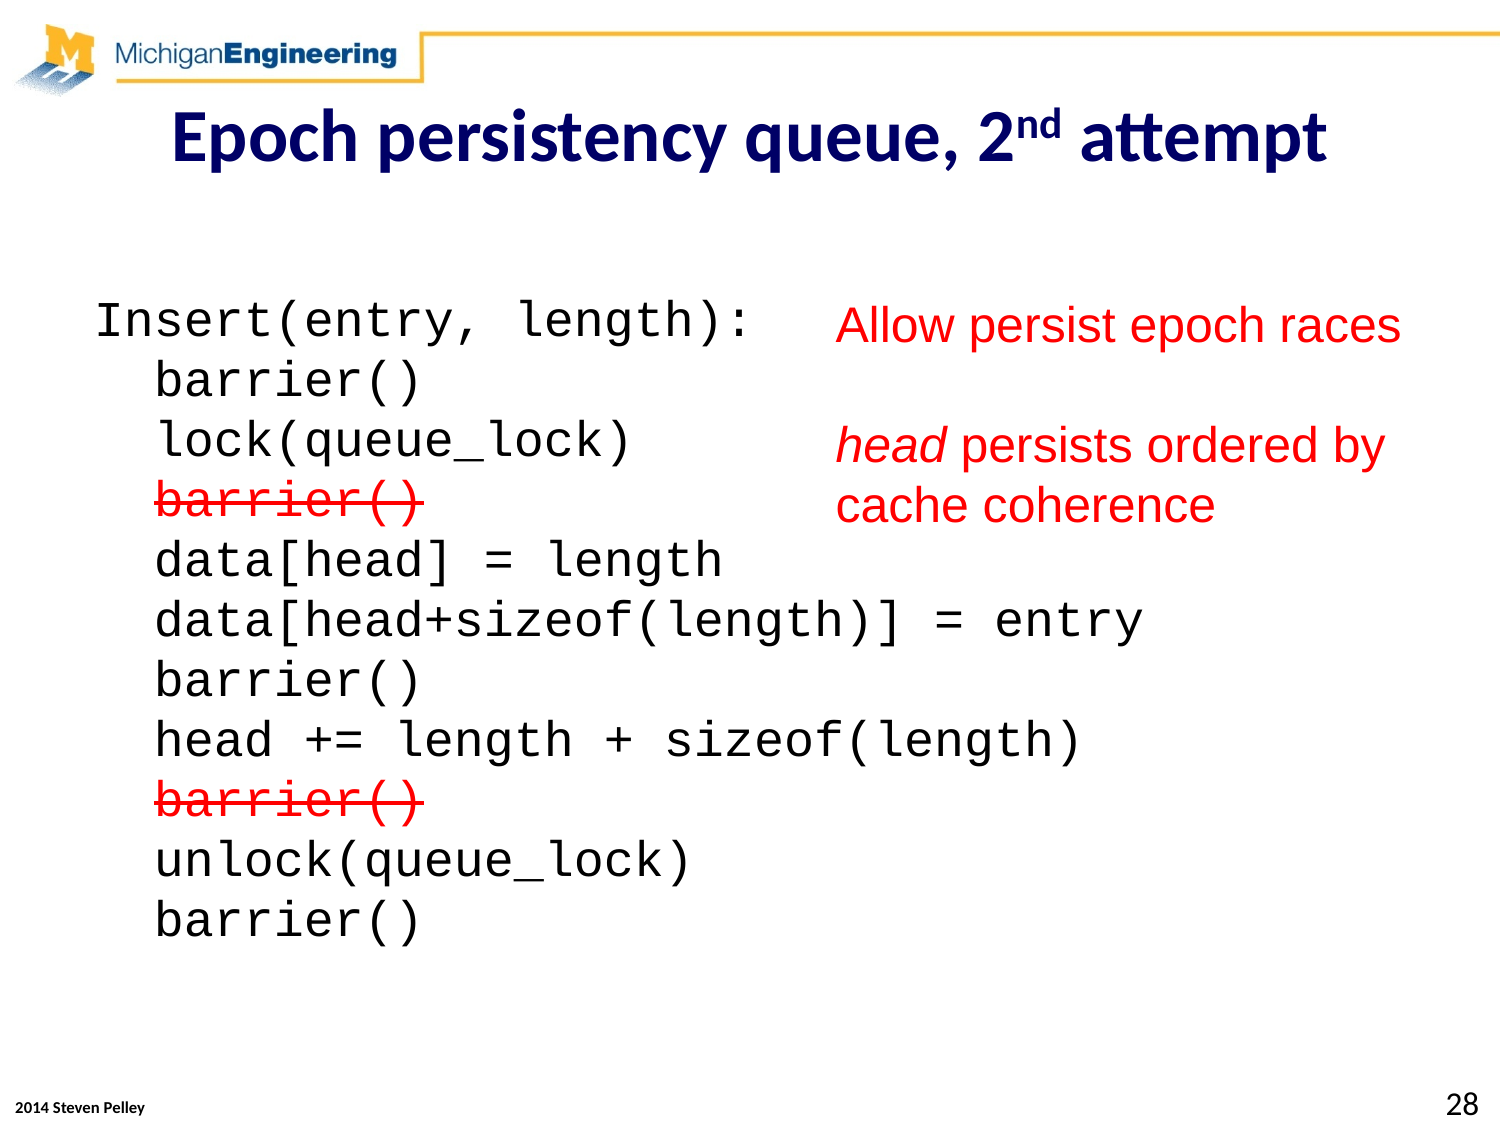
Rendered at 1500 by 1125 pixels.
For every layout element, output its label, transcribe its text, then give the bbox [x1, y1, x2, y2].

title Epoch persistency queue, 2nd attempt [74, 74, 1426, 188]
text_box Allow persist epoch races head persists ordered by cache coherence [820, 284, 1500, 540]
picture [12, 24, 1500, 97]
text_box Insert(entry, length): barrier() lock(queue_lock) barrier() data[head] = length data[head+sizeof(length)] = entry barrier() head += length + sizeof(length) barrier() unlock(queue_lock) barrier() [79, 278, 1159, 954]
slide_number 28 [1425, 1074, 1500, 1125]
